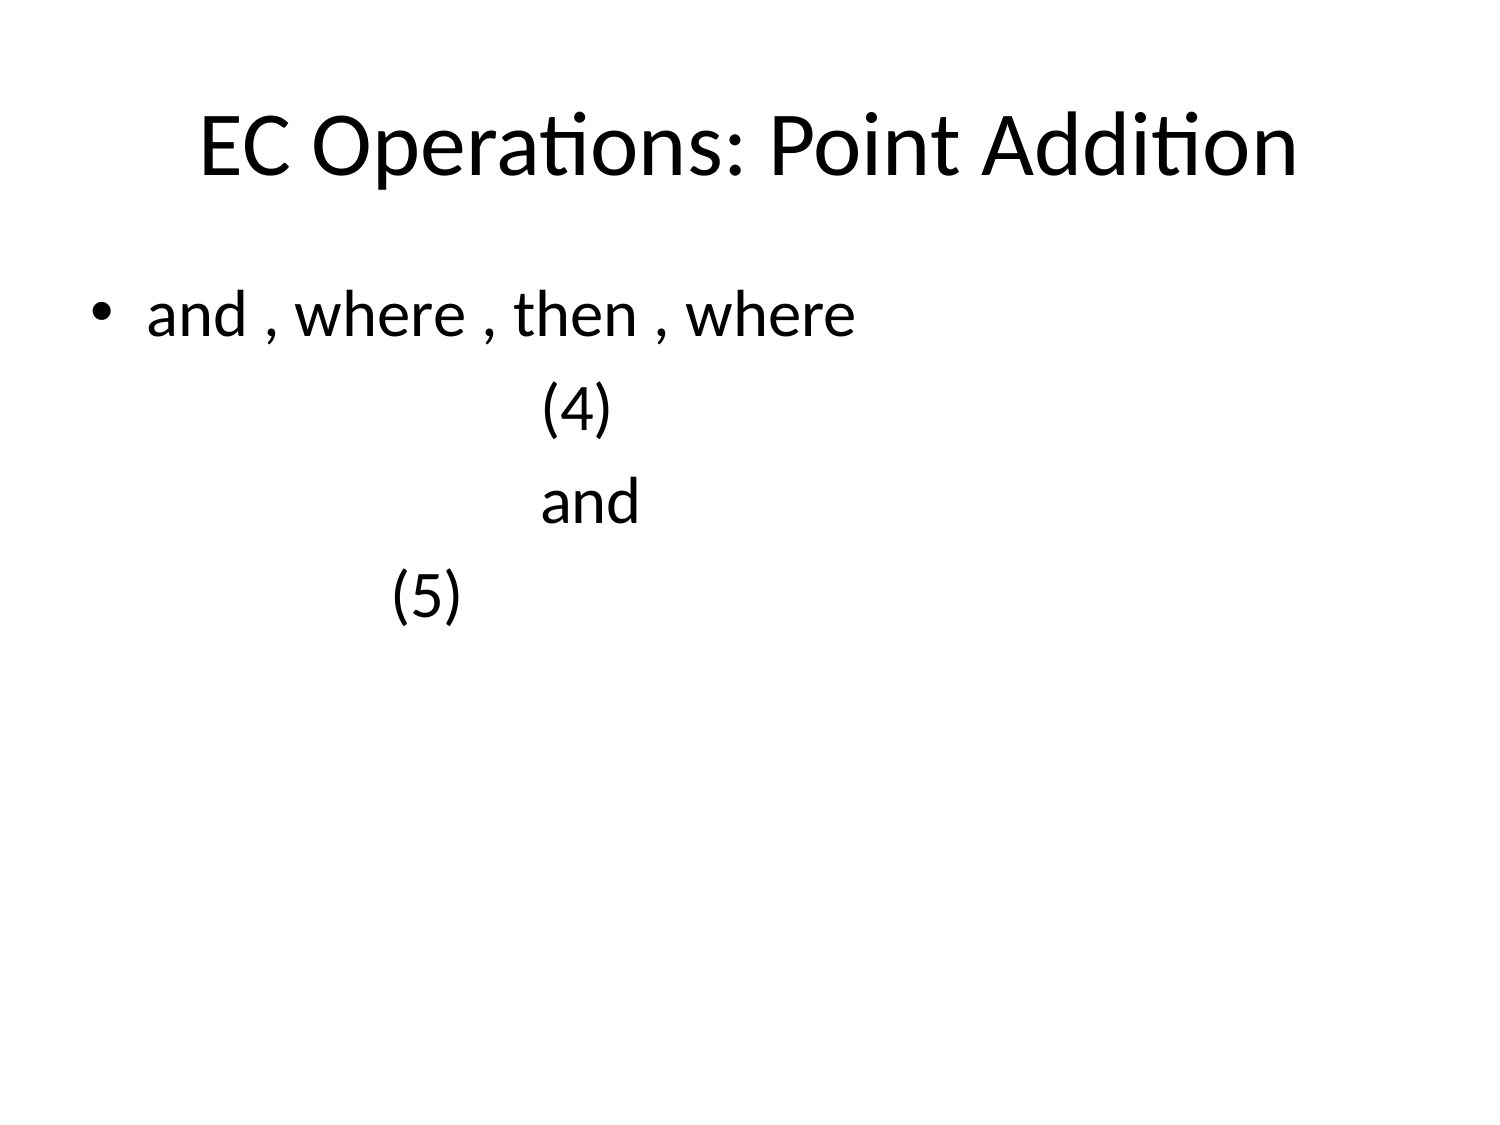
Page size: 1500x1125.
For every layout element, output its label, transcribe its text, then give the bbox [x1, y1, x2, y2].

title EC Operations: Point Addition [75, 45, 1425, 233]
